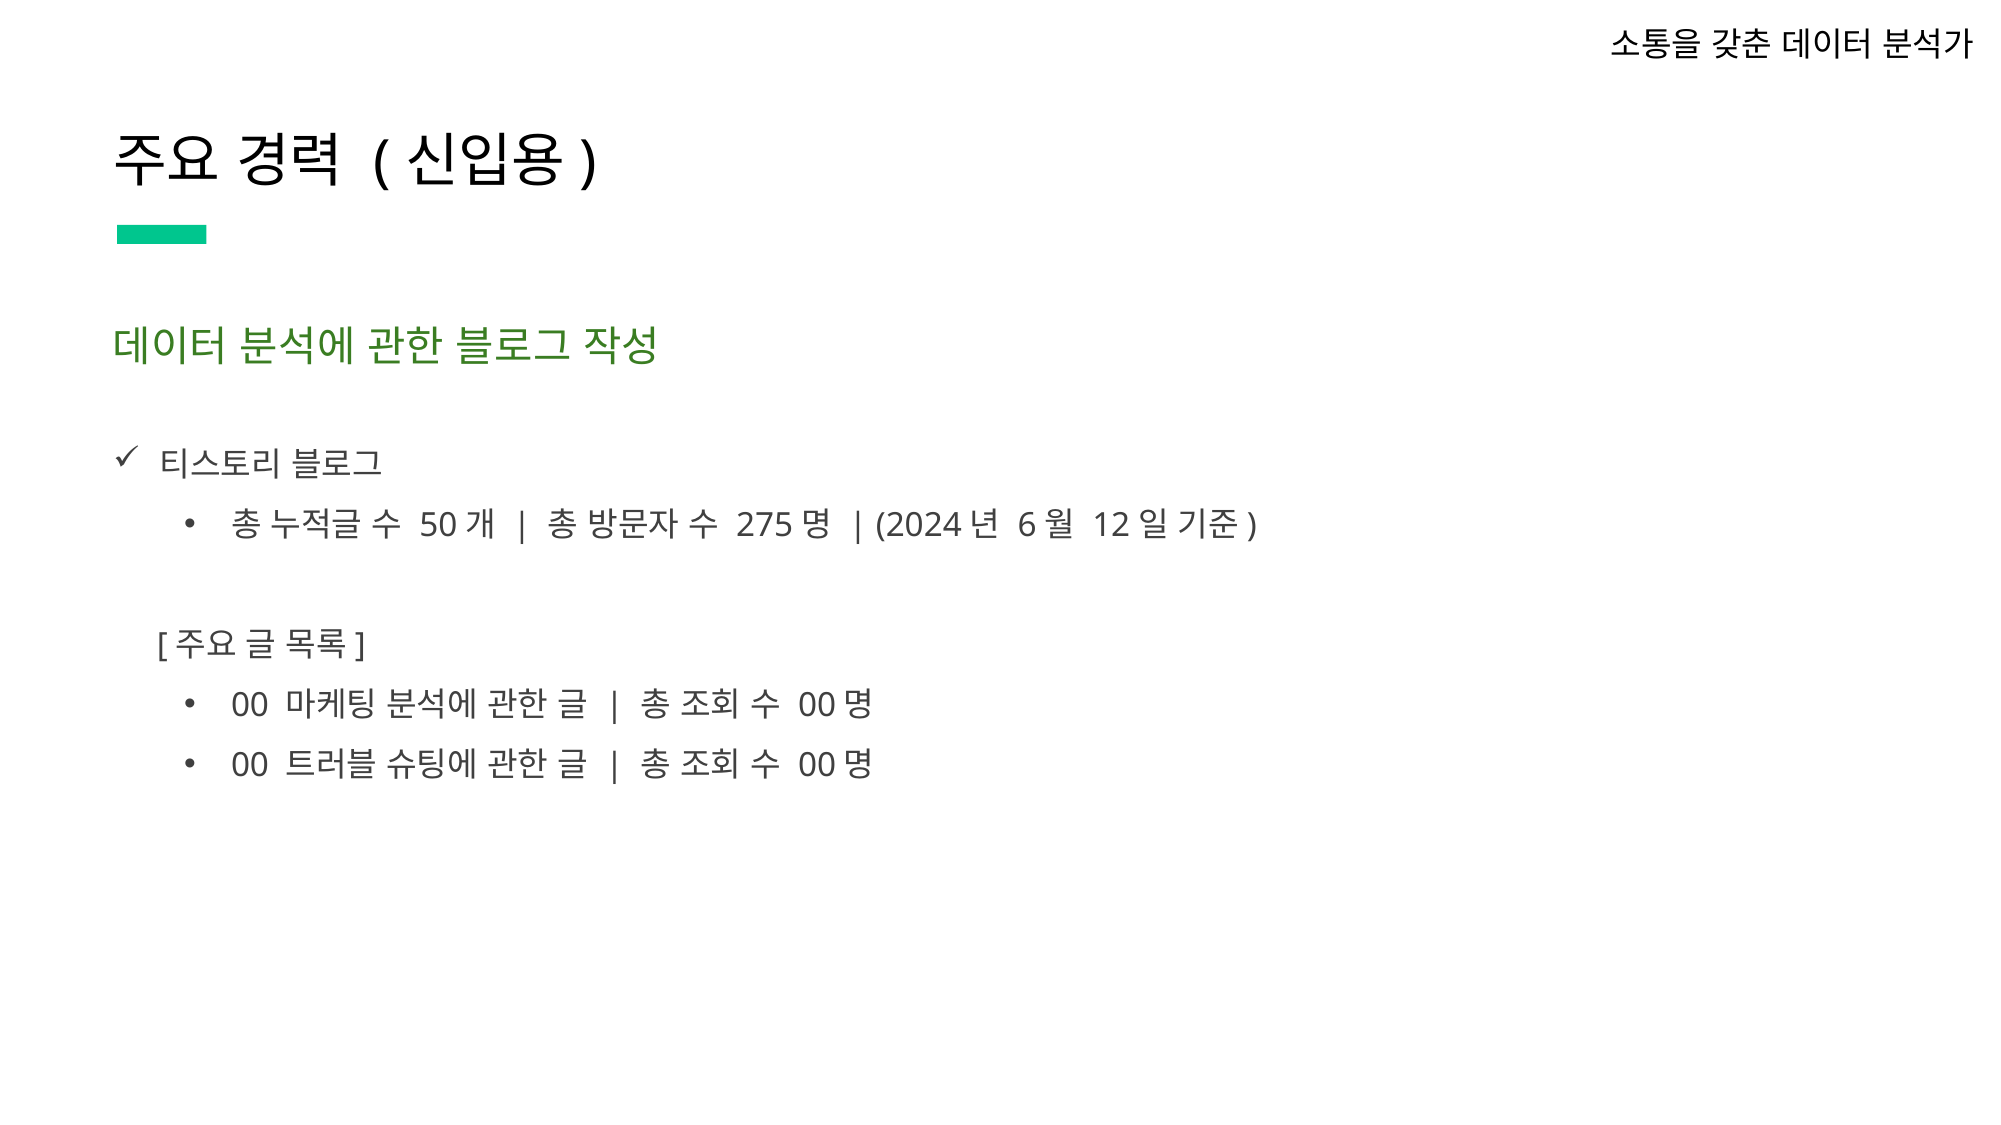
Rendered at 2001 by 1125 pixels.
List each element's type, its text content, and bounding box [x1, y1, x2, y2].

text_box 데이터 분석에 관한 블로그 작성 [98, 312, 1752, 378]
text_box 티스토리 블로그 총 누적글 수 50개 | 총 방문자 수 275명 | (2024년 6월 12일 기준) [주요 글 목록] 00 마케팅 분석에 관한 글 | 총 조회 수 00명 00 트러블 슈팅에 관한 글 | 총 조회 수 00명 [98, 416, 1568, 791]
text_box [115, 223, 208, 245]
text_box 소통을 갖춘 데이터 분석가 [1596, 15, 1989, 71]
text_box 주요 경력 (신입용) [98, 115, 696, 201]
